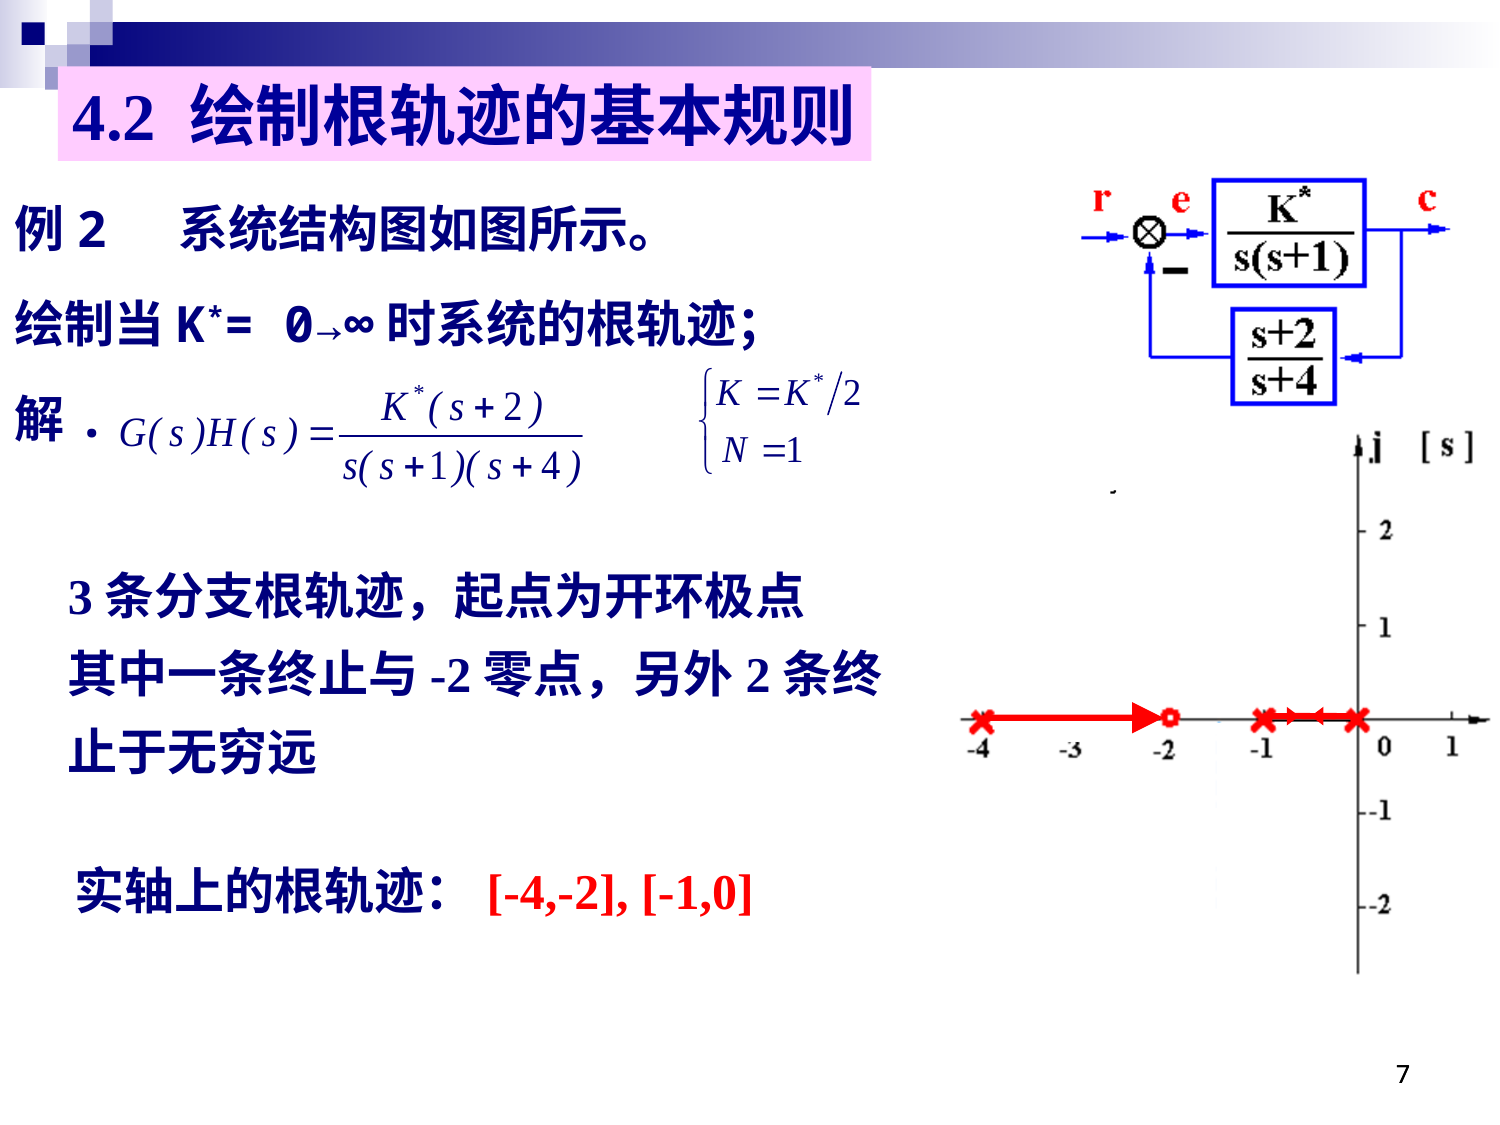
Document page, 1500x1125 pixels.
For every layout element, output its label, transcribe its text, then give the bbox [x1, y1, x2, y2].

text_box 解. [0, 361, 136, 455]
text_box 4.2 绘制根轨迹的基本规则 [57, 66, 872, 161]
text_box 绘制当K*= 0→∞时系统的根轨迹； [0, 267, 1034, 360]
text_box 例2 系统结构图如图所示。 [0, 172, 845, 266]
slide_number 7 [1074, 1025, 1425, 1100]
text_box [690, 361, 867, 480]
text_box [1080, 172, 1455, 411]
text_box 实轴上的根轨迹：[-4,-2], [-1,0] [60, 834, 769, 927]
picture [953, 420, 1500, 1012]
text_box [113, 373, 588, 493]
text_box 3条分支根轨迹，起点为开环极点 其中一条终止与-2零点，另外2条终止于无穷远 [53, 538, 904, 788]
